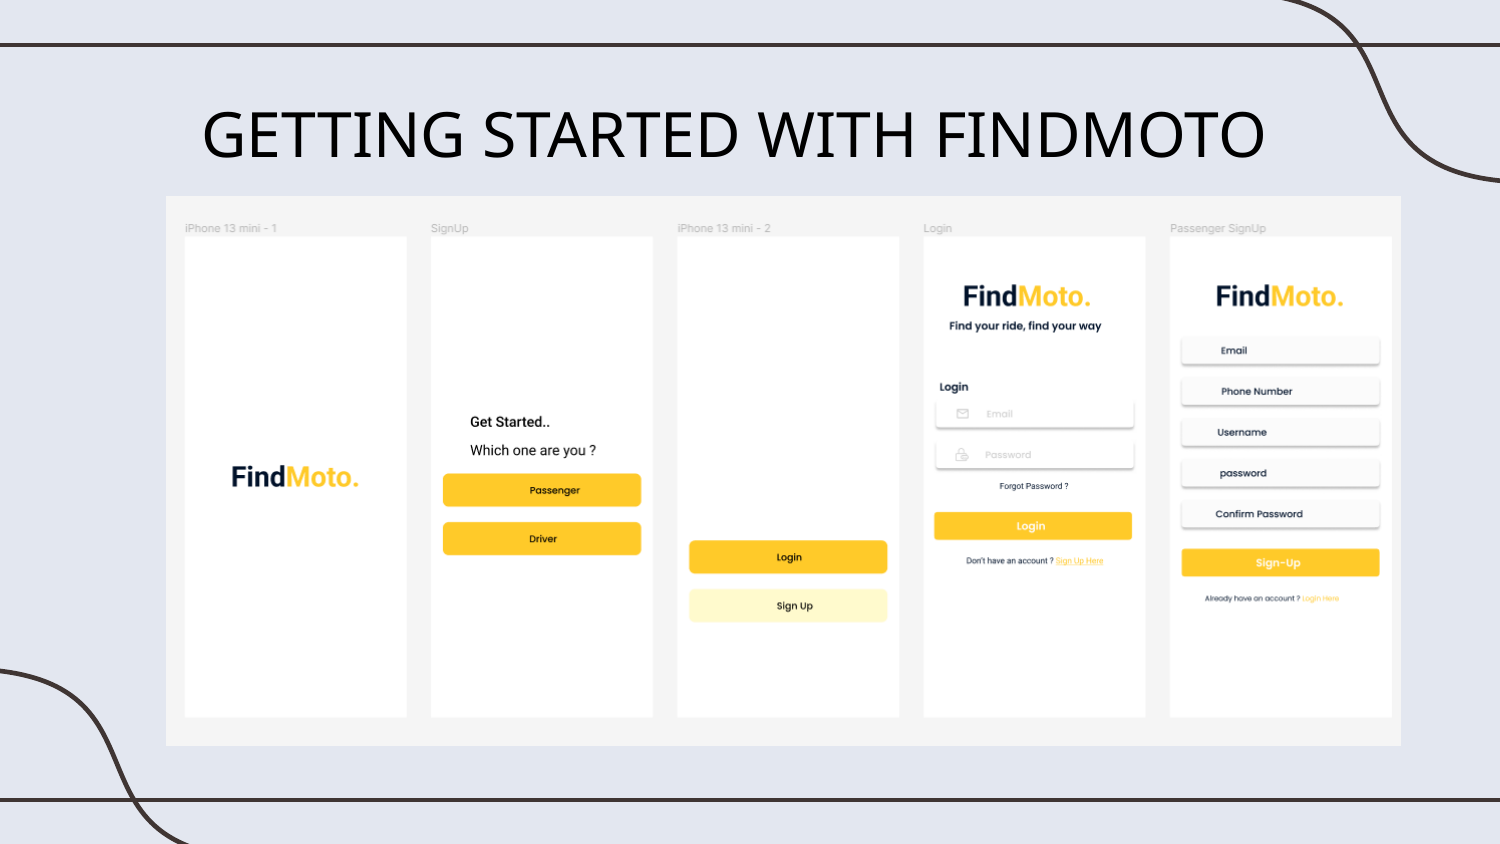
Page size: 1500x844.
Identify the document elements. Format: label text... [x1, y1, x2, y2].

title GETTING STARTED WITH FINDMOTO [161, 79, 1309, 174]
picture [166, 196, 1401, 746]
